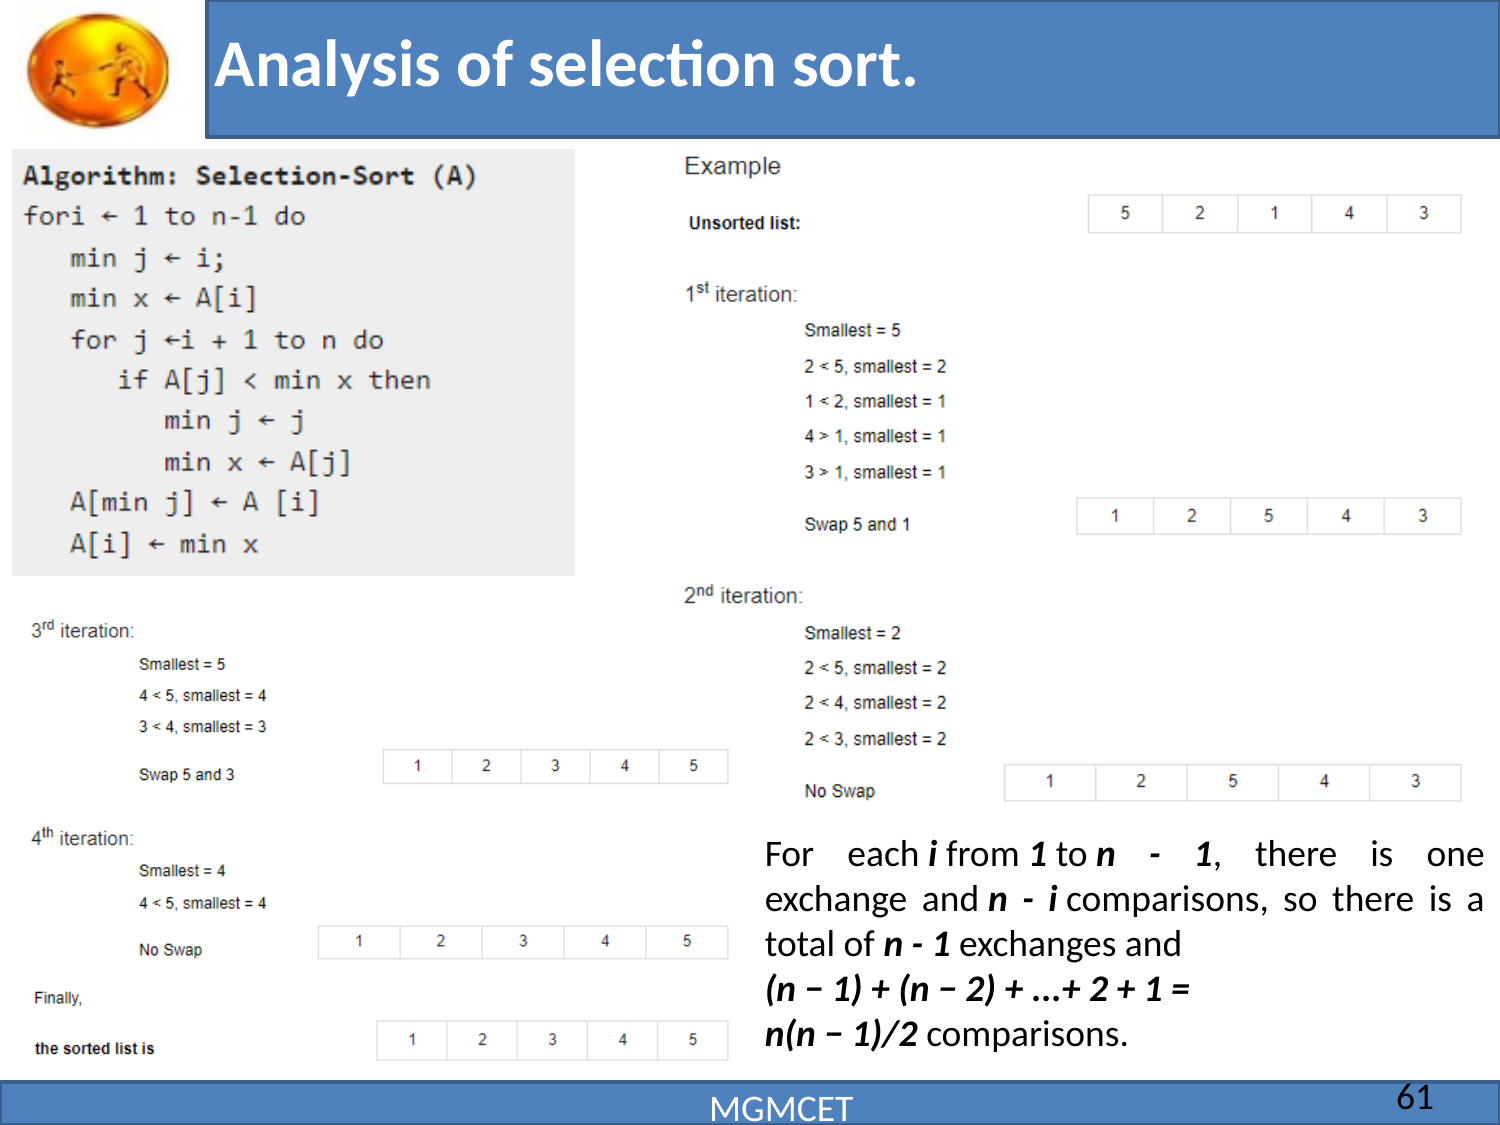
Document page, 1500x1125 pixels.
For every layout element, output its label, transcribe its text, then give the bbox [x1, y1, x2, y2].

picture [17, 4, 180, 138]
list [12, 149, 576, 576]
picture [24, 140, 1476, 1076]
text_box 61 [1381, 1064, 1500, 1125]
text_box For each i from 1 to n - 1, there is one exchange and n - i comparisons, so there is a total of n - 1 exchanges and (n − 1) + (n − 2) + ...+ 2 + 1 = n(n − 1)/2 comparisons. [749, 821, 1500, 1062]
text_box MGMCET [587, 1076, 975, 1125]
title Analysis of selection sort. [200, 12, 1476, 200]
